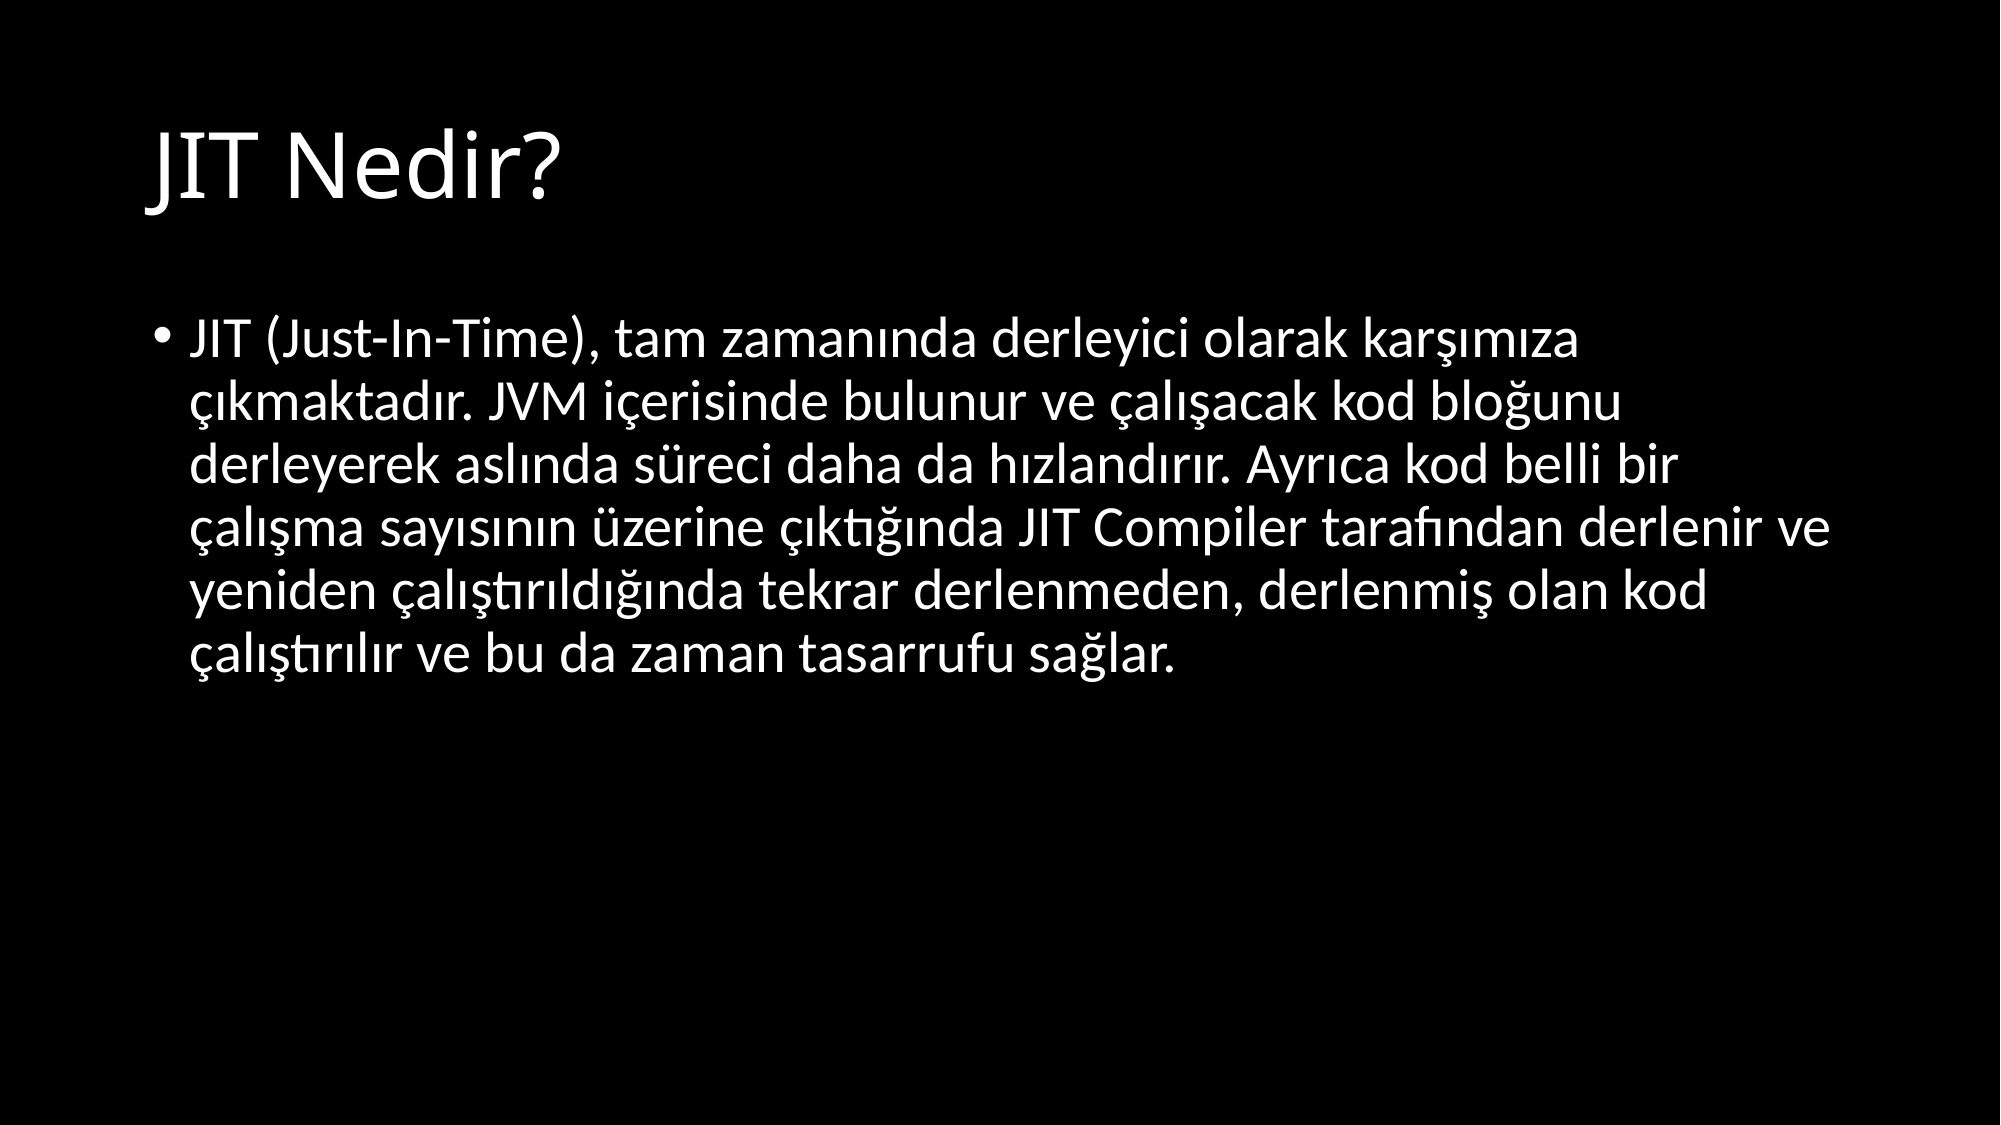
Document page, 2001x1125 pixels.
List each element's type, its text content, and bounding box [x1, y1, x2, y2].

list JIT (Just-In-Time), tam zamanında derleyici olarak karşımıza çıkmaktadır. JVM içerisinde bulunur ve çalışacak kod bloğunu derleyerek aslında süreci daha da hızlandırır. Ayrıca kod belli bir çalışma sayısının üzerine çıktığında JIT Compiler tarafından derlenir ve yeniden çalıştırıldığında tekrar derlenmeden, derlenmiş olan kod çalıştırılır ve bu da zaman tasarrufu sağlar. [137, 299, 1863, 1014]
title JIT Nedir? [137, 59, 1863, 278]
